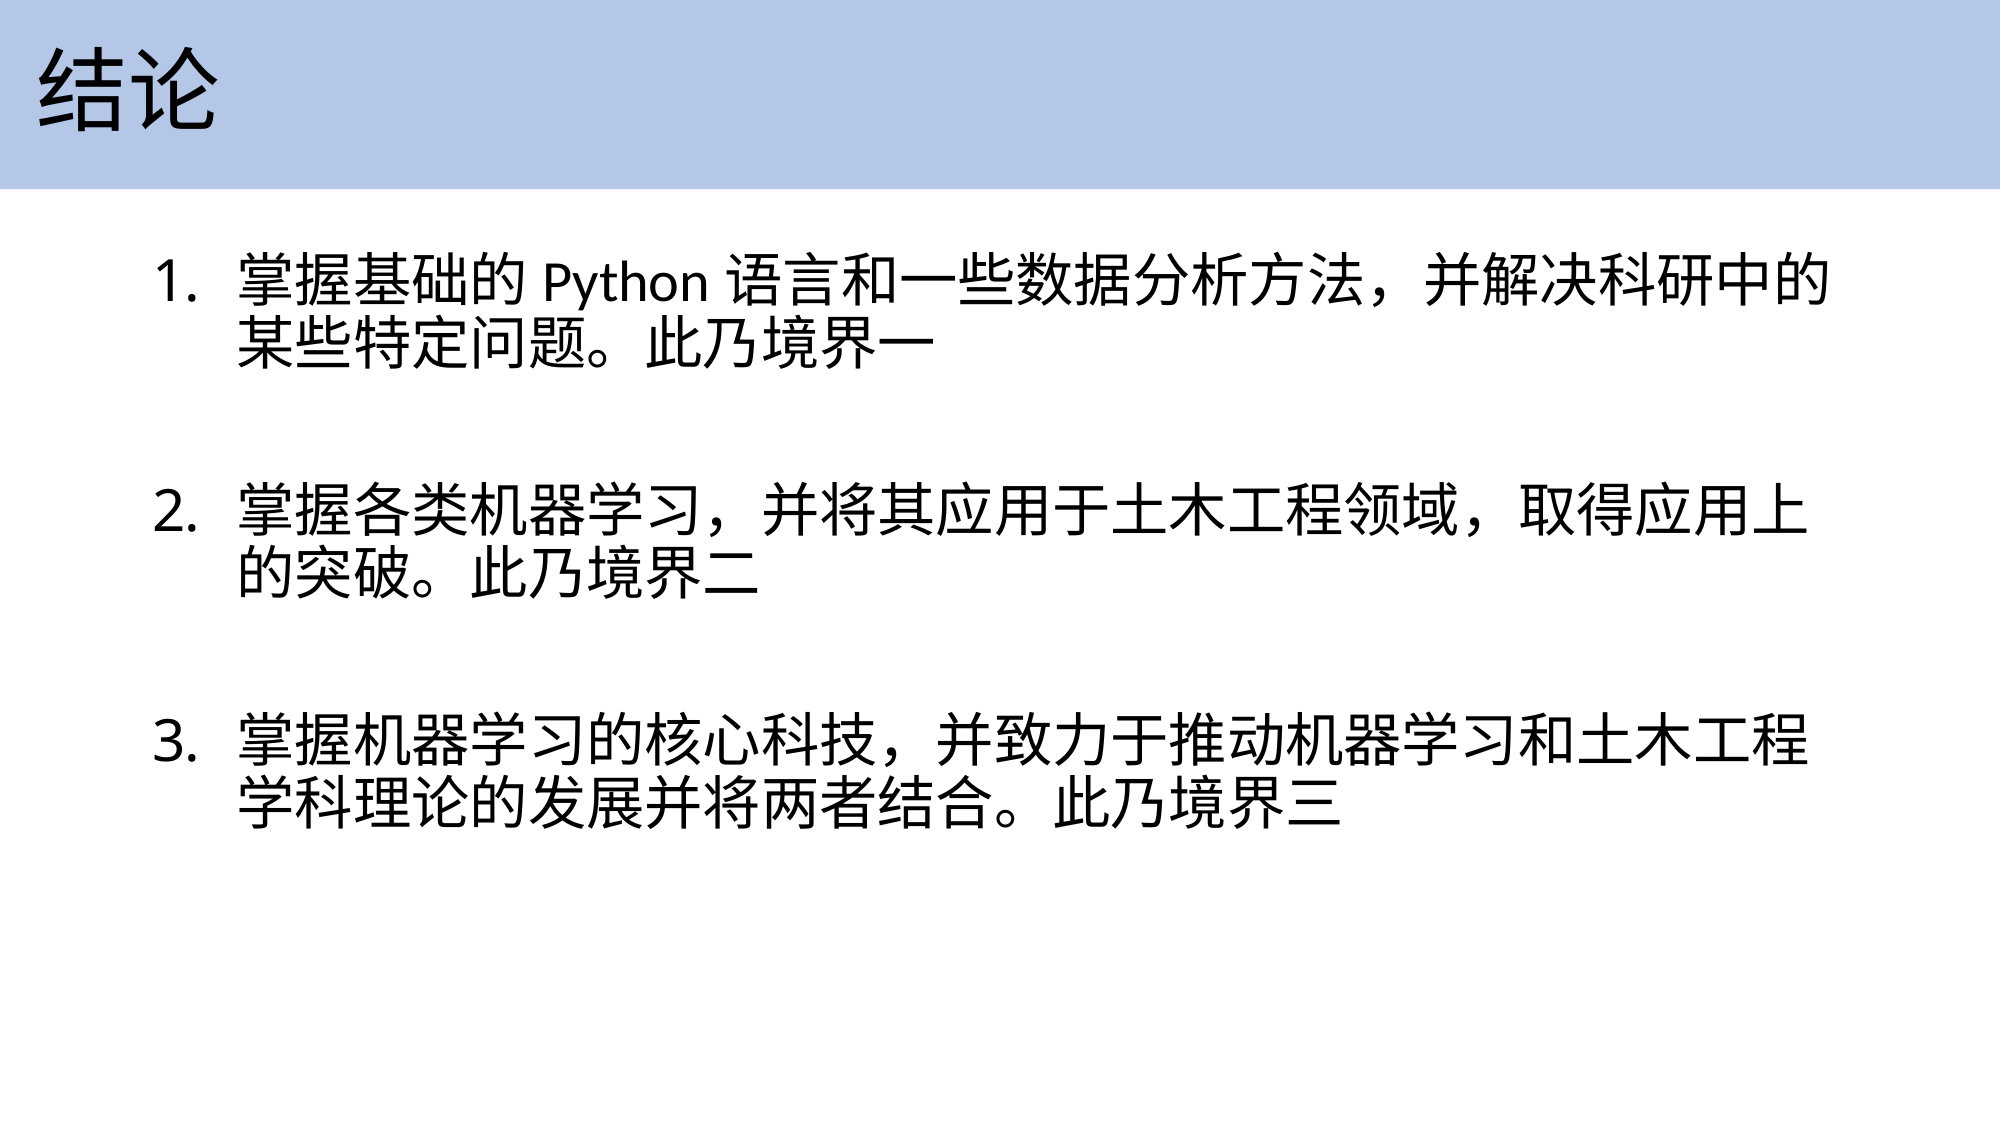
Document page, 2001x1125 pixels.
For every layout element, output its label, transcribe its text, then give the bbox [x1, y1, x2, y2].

list 掌握基础的Python语言和一些数据分析方法，并解决科研中的某些特定问题。此乃境界一 掌握各类机器学习，并将其应用于土木工程领域，取得应用上的突破。此乃境界二 掌握机器学习的核心科技，并致力于推动机器学习和土木工程学科理论的发展并将两者结合。此乃境界三 [137, 243, 1863, 1014]
text_box [0, 0, 2000, 190]
title 结论 [21, 35, 530, 154]
